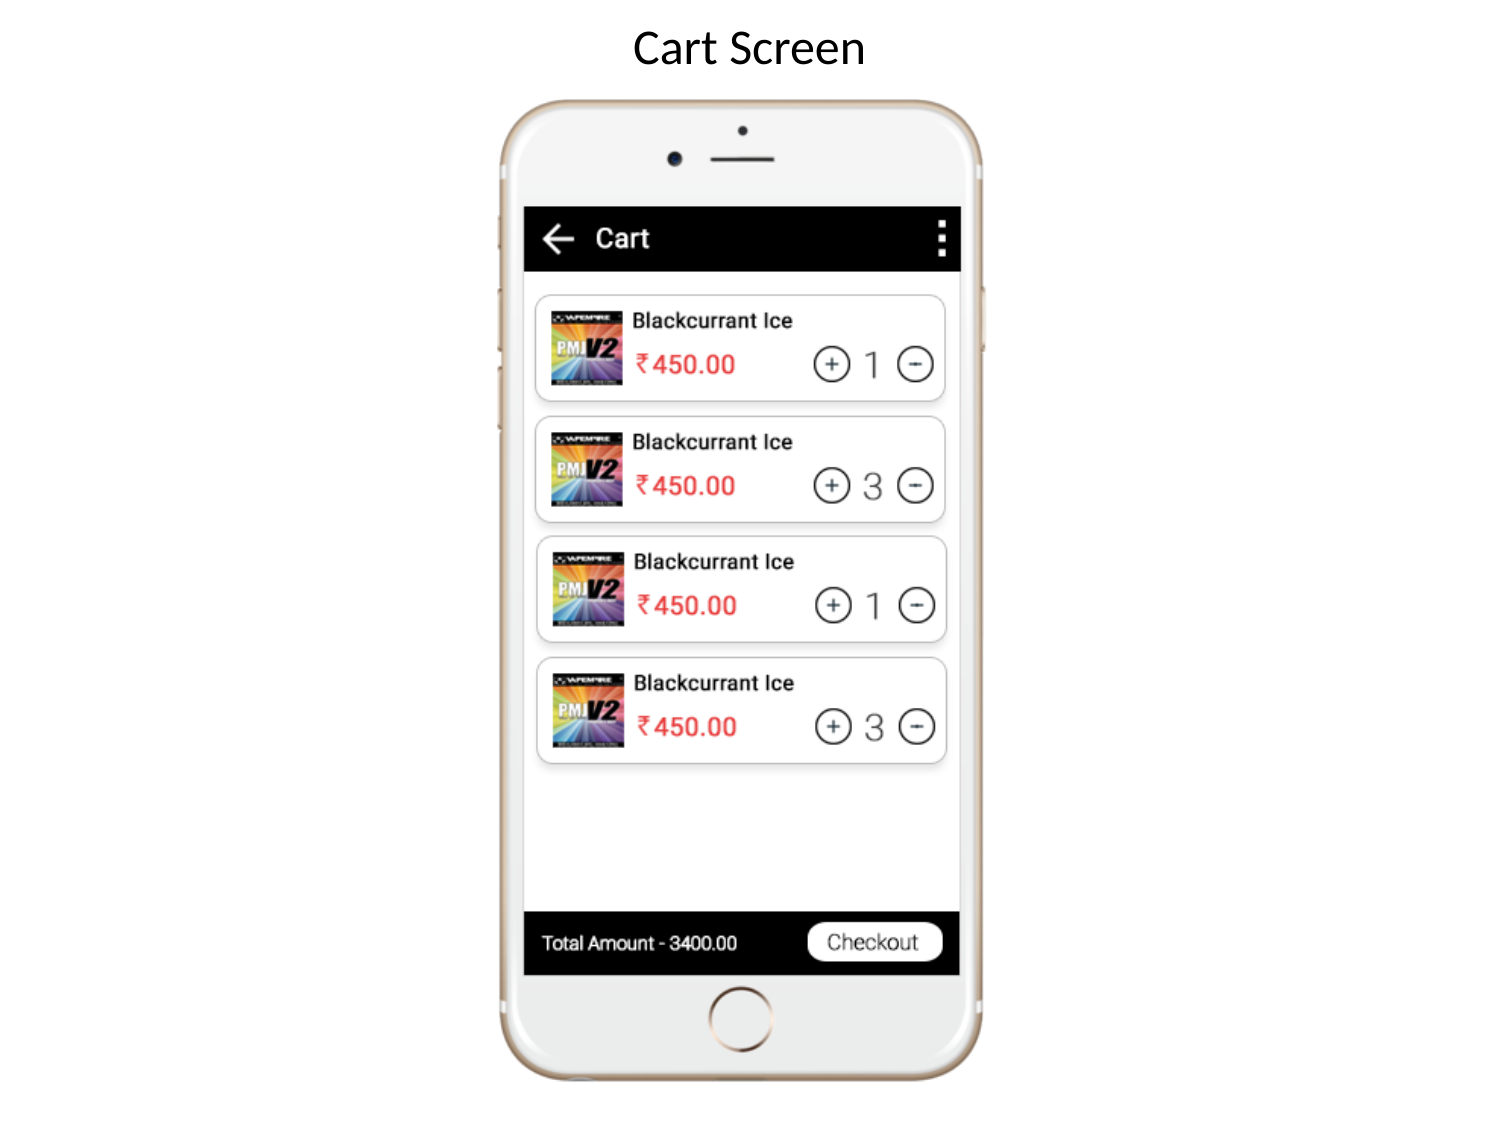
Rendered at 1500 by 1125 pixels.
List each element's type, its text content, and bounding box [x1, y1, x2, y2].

picture [496, 98, 987, 1083]
text_box Cart Screen [277, 7, 1223, 82]
